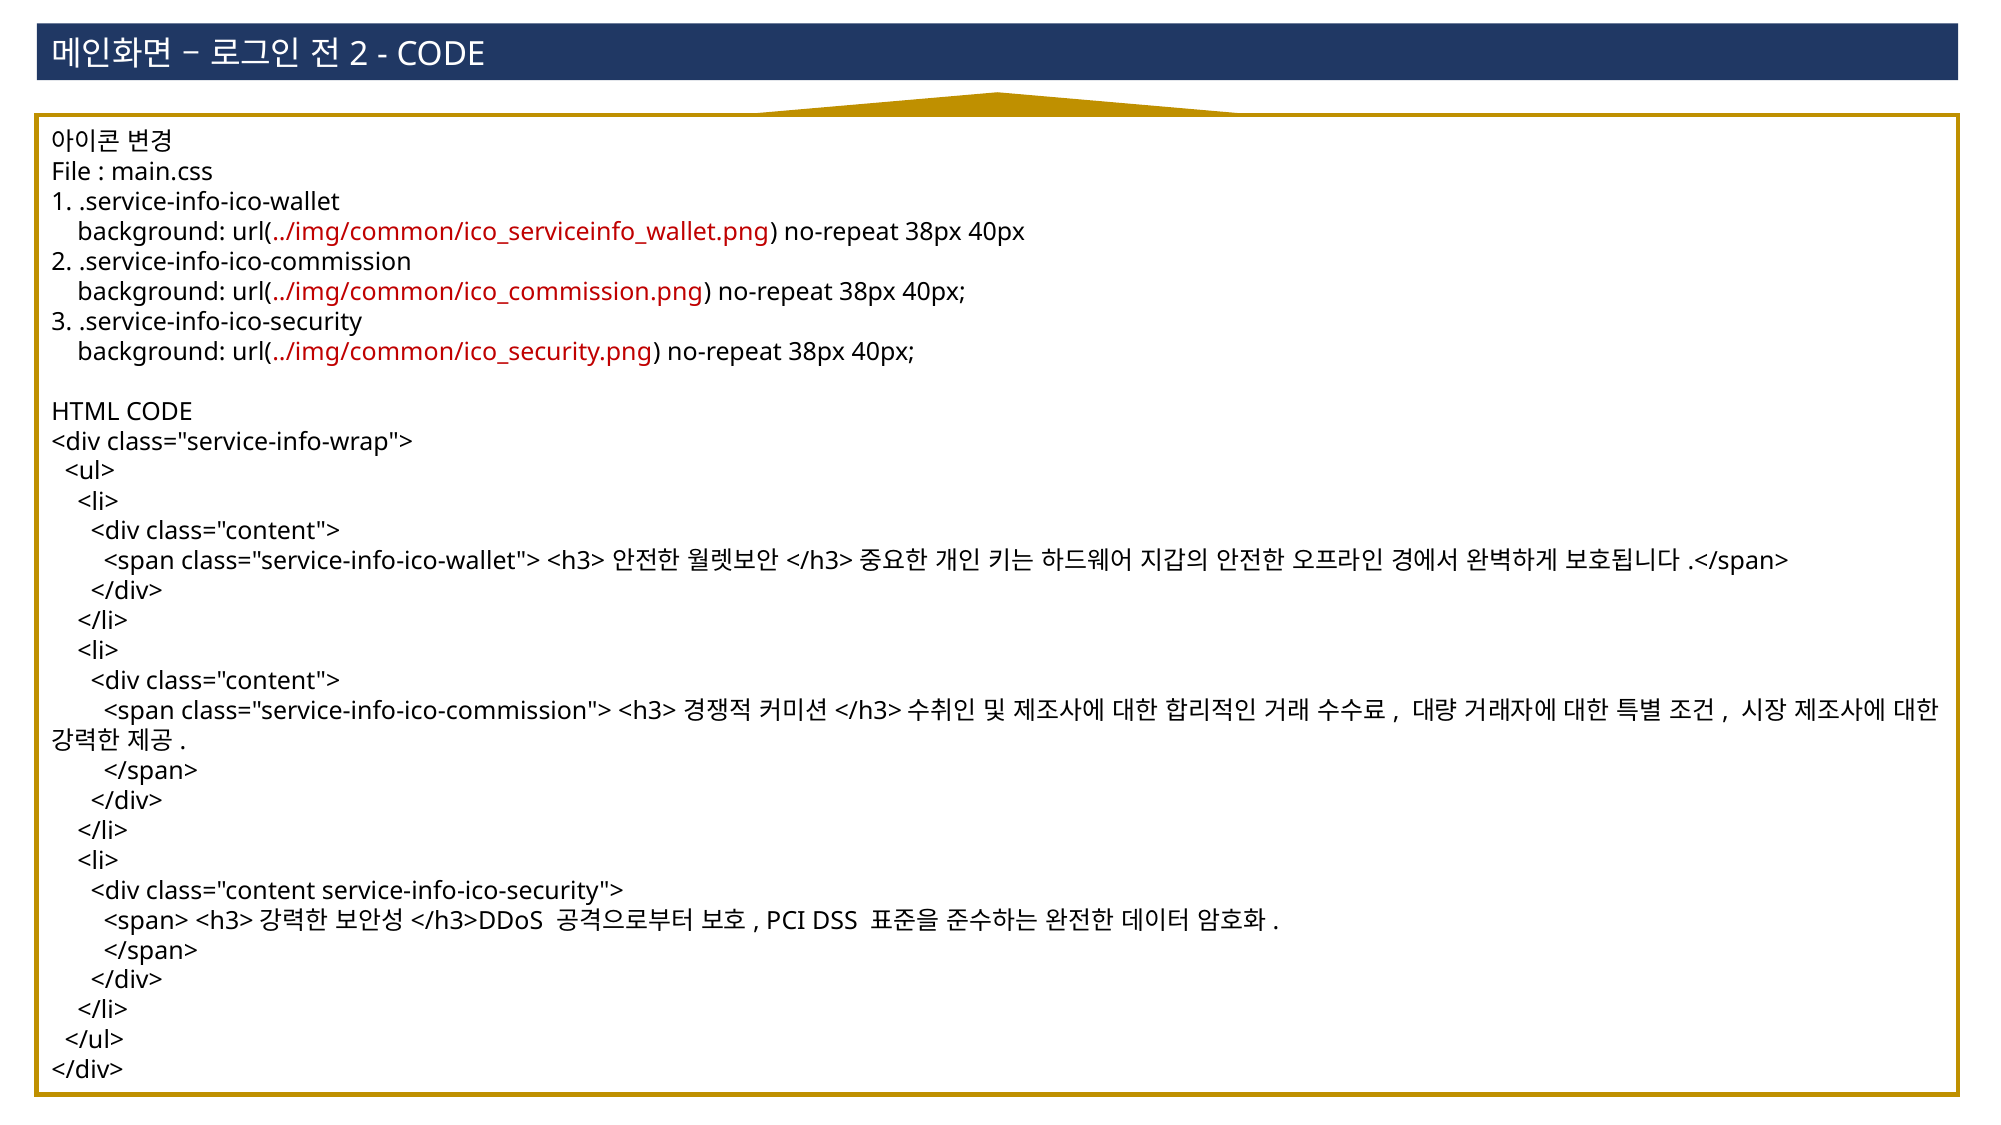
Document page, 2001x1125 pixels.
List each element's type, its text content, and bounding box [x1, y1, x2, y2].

text_box 아이콘 변경 File : main.css 1. .service-info-ico-wallet background: url(../img/common/ico_serviceinfo_wallet.png) no-repeat 38px 40px 2. .service-info-ico-commission background: url(../img/common/ico_commission.png) no-repeat 38px 40px; 3. .service-info-ico-security background: url(../img/common/ico_security.png) no-repeat 38px 40px; HTML CODE <div class="service-info-wrap"> <ul> <li> <div class="content"> <span class="service-info-ico-wallet"> <h3>안전한 월렛보안</h3>중요한 개인 키는 하드웨어 지갑의 안전한 오프라인 경에서 완벽하게 보호됩니다.</span> </div> </li> <li> <div class="content"> <span class="service-info-ico-commission"> <h3>경쟁적 커미션</h3>수취인 및 제조사에 대한 합리적인 거래 수수료, 대량 거래자에 대한 특별 조건, 시장 제조사에 대한 강력한 제공. </span> </div> </li> <li> <div class="content service-info-ico-security"> <span> <h3>강력한 보안성</h3>DDoS 공격으로부터 보호, PCI DSS 표준을 준수하는 완전한 데이터 암호화. </span> </div> </li> </ul> </div> [36, 114, 1959, 1096]
text_box [735, 91, 1260, 116]
text_box 메인화면 – 로그인 전2 - CODE [36, 22, 1959, 81]
